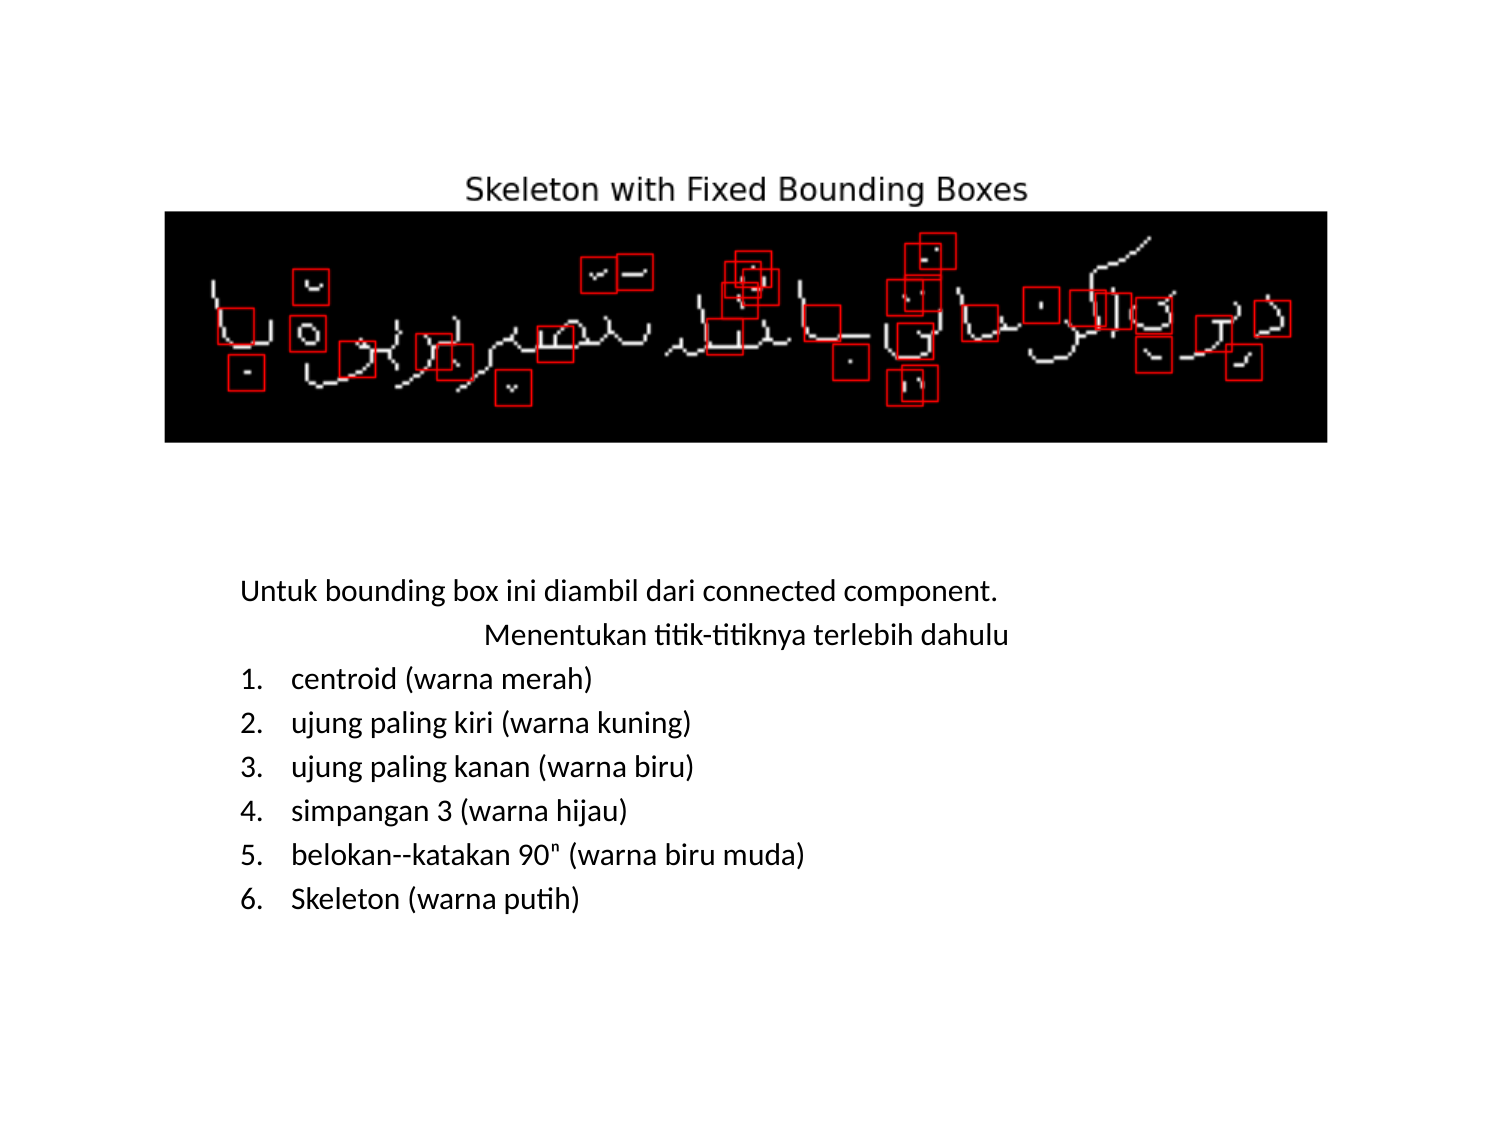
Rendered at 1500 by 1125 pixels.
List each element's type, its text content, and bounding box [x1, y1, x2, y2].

subtitle Untuk bounding box ini diambil dari connected component. Menentukan titik-titiknya terlebih dahulu centroid (warna merah) ujung paling kiri (warna kuning) ujung paling kanan (warna biru) simpangan 3 (warna hijau) belokan--katakan 90ⁿ (warna biru muda) Skeleton (warna putih) [225, 562, 1275, 925]
picture [149, 162, 1342, 459]
